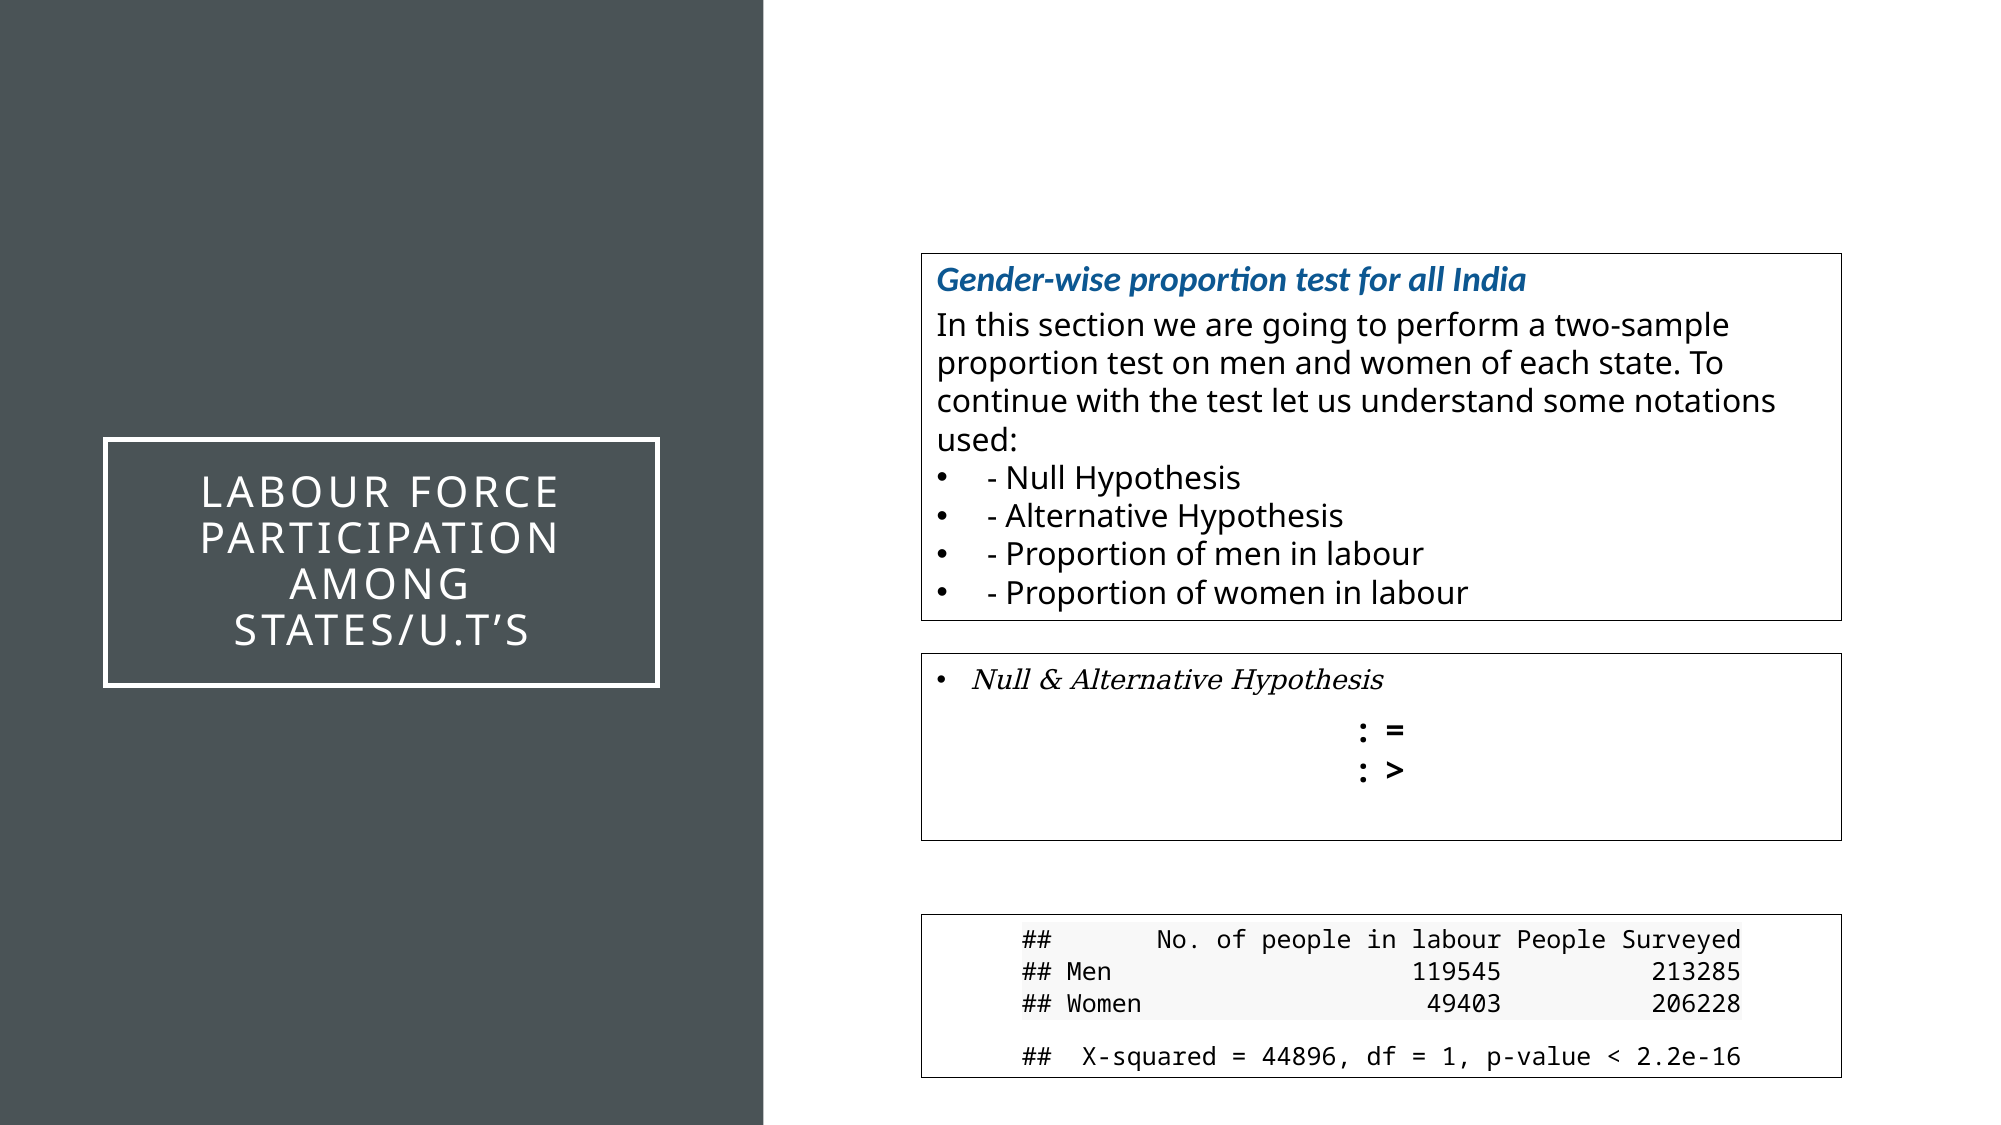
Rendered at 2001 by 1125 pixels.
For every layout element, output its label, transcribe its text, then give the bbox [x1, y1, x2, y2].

text_box ## No. of people in labour People Surveyed ## Men 119545 213285 ## Women 49403 206228 ## X-squared = 44896, df = 1, p-value < 2.2e-16 [921, 914, 1842, 1078]
title Labour Force Participation Among states/u.t’s [103, 437, 660, 688]
text_box [764, 0, 2000, 1125]
text_box [0, 0, 764, 1125]
